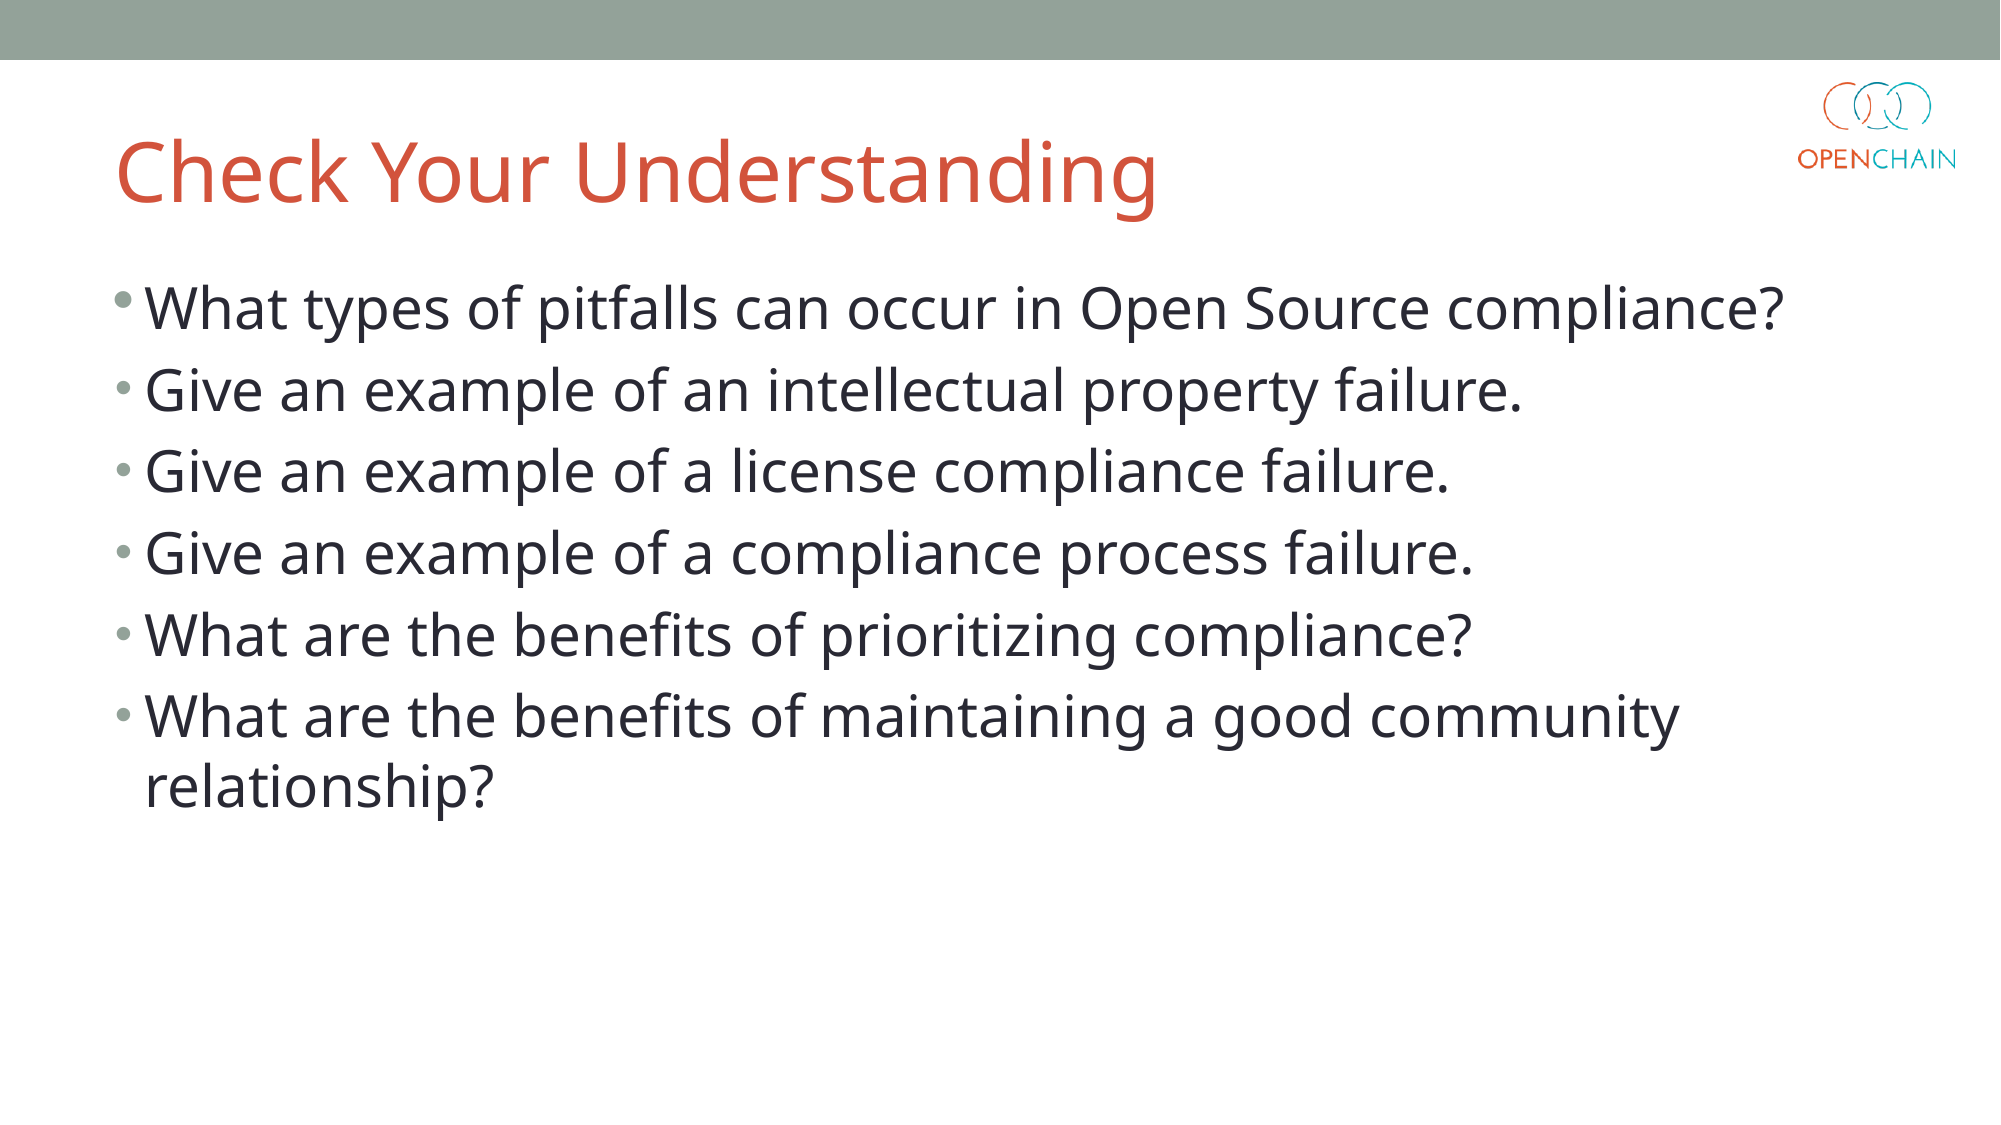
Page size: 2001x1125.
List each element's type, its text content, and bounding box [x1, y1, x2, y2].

picture [1798, 82, 1955, 169]
text_box Check Your Understanding [99, 87, 1900, 250]
text_box What types of pitfalls can occur in Open Source compliance? Give an example of an intellectual property failure. Give an example of a license compliance failure. Give an example of a compliance process failure. What are the benefits of prioritizing compliance? What are the benefits of maintaining a good community relationship? [99, 263, 1900, 1064]
